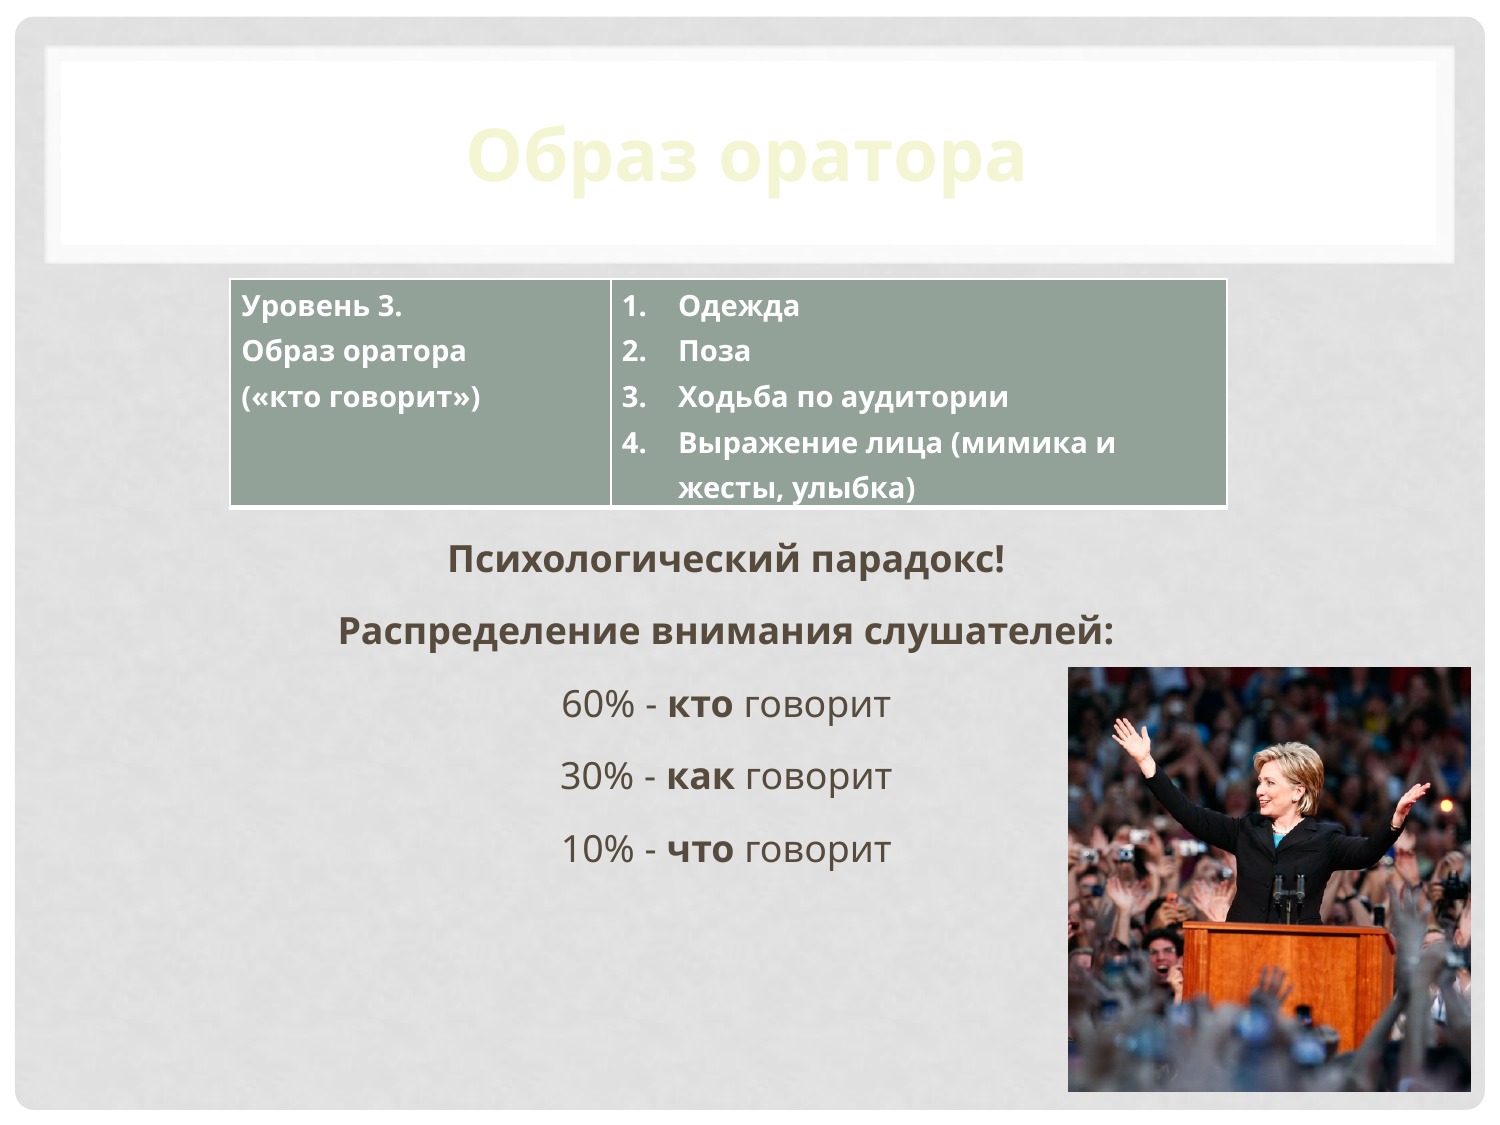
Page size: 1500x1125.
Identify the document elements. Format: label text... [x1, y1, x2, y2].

title Образ оратора [69, 66, 1425, 238]
table_header Одежда Поза Ходьба по аудитории Выражение лица (мимика и жесты, улыбка) [612, 280, 1226, 505]
text_box Психологический парадокс! Распределение внимания слушателей: 60% - кто говорит 30% - как говорит 10% - что говорит [230, 382, 1223, 878]
table_header Уровень 3. Образ оратора («кто говорит») [231, 280, 610, 382]
picture [1068, 667, 1471, 1092]
